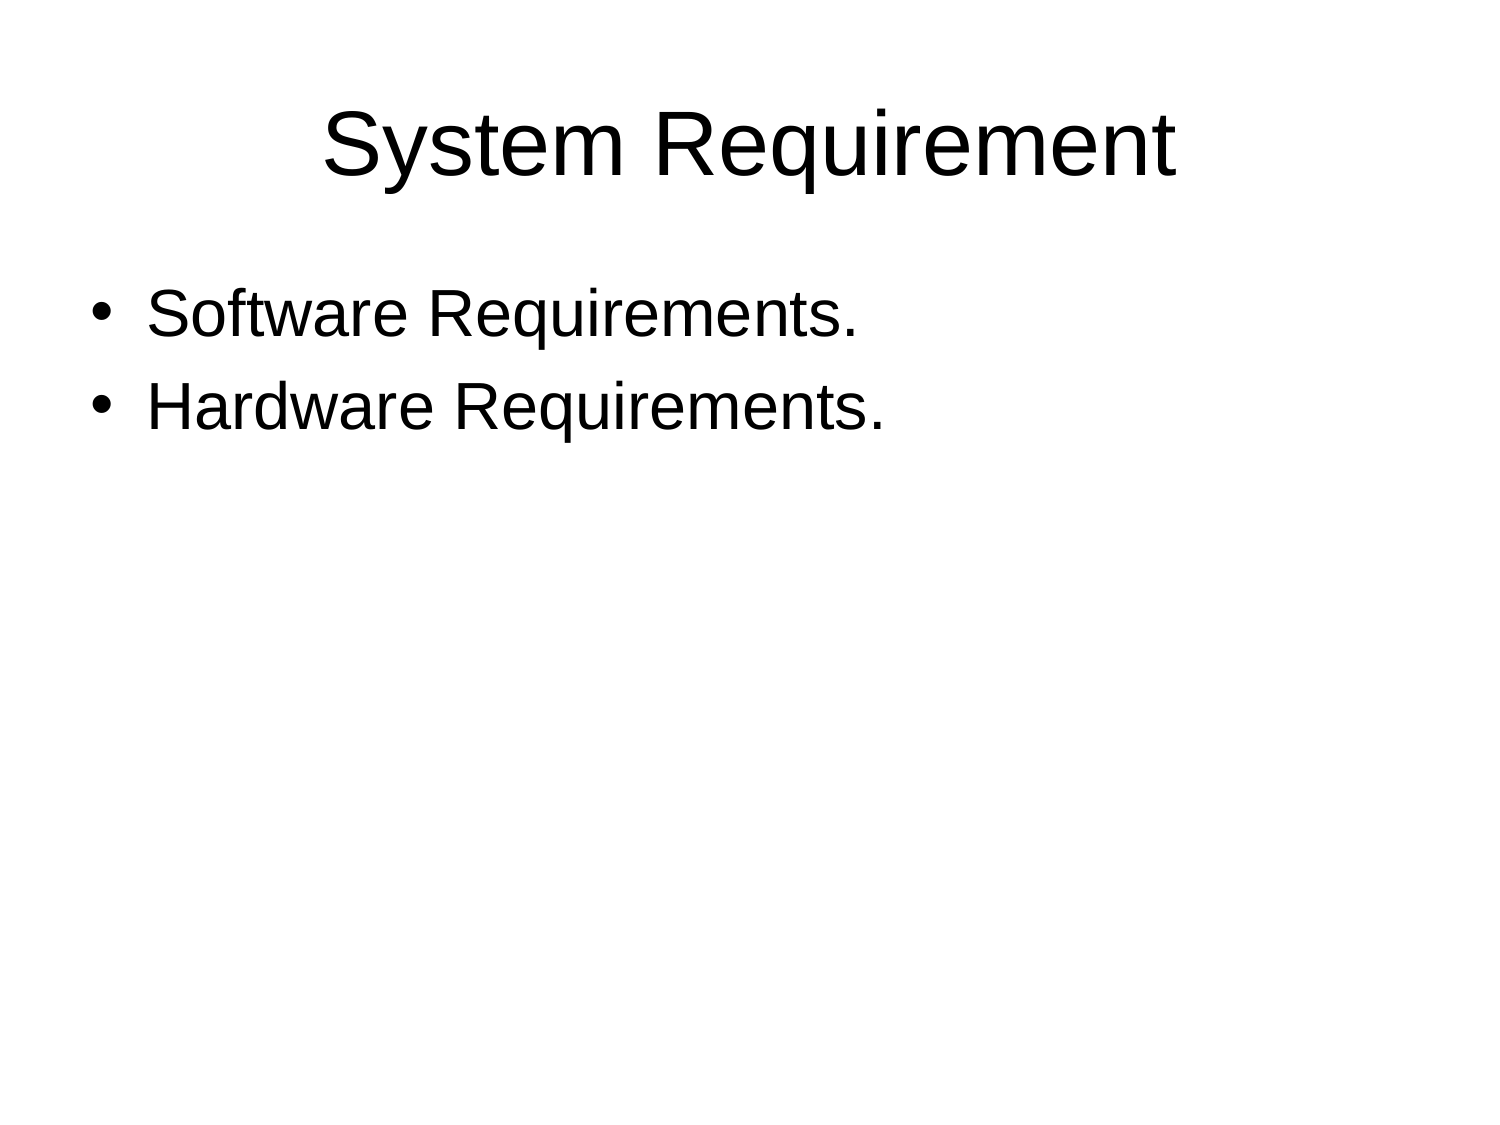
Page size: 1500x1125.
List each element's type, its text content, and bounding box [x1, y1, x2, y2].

title System Requirement [75, 45, 1425, 233]
list Software Requirements. Hardware Requirements. [75, 262, 1425, 1005]
